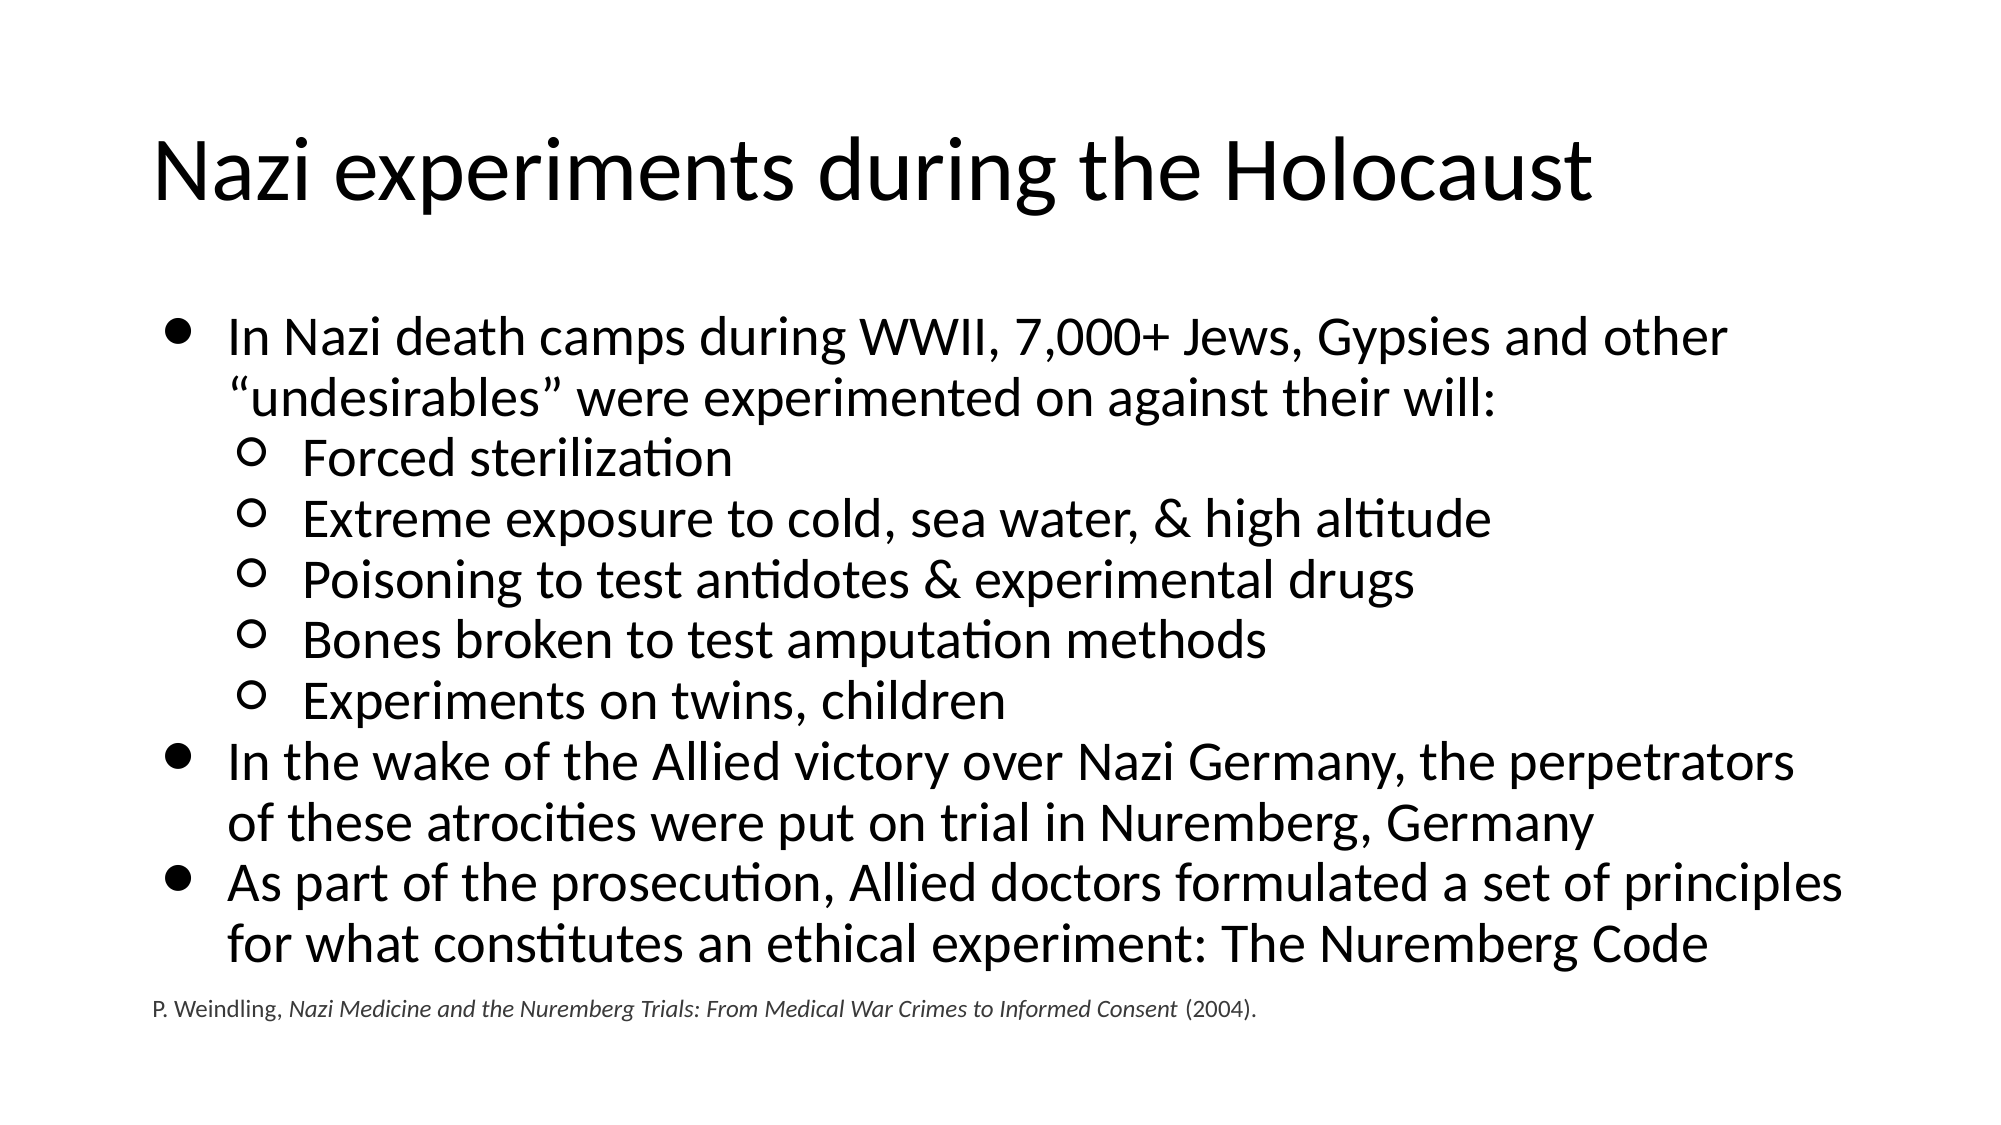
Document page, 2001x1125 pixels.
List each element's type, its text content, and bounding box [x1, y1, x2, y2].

title Nazi experiments during the Holocaust [137, 59, 1863, 281]
list In Nazi death camps during WWII, 7,000+ Jews, Gypsies and other “undesirables” were experimented on against their will: Forced sterilization Extreme exposure to cold, sea water, & high altitude Poisoning to test antidotes & experimental drugs Bones broken to test amputation methods Experiments on twins, children In the wake of the Allied victory over Nazi Germany, the perpetrators of these atrocities were put on trial in Nuremberg, Germany As part of the prosecution, Allied doctors formulated a set of principles for what constitutes an ethical experiment: The Nuremberg Code P. Weindling, Nazi Medicine and the Nuremberg Trials: From Medical War Crimes to Informed Consent (2004). [137, 299, 1863, 1014]
